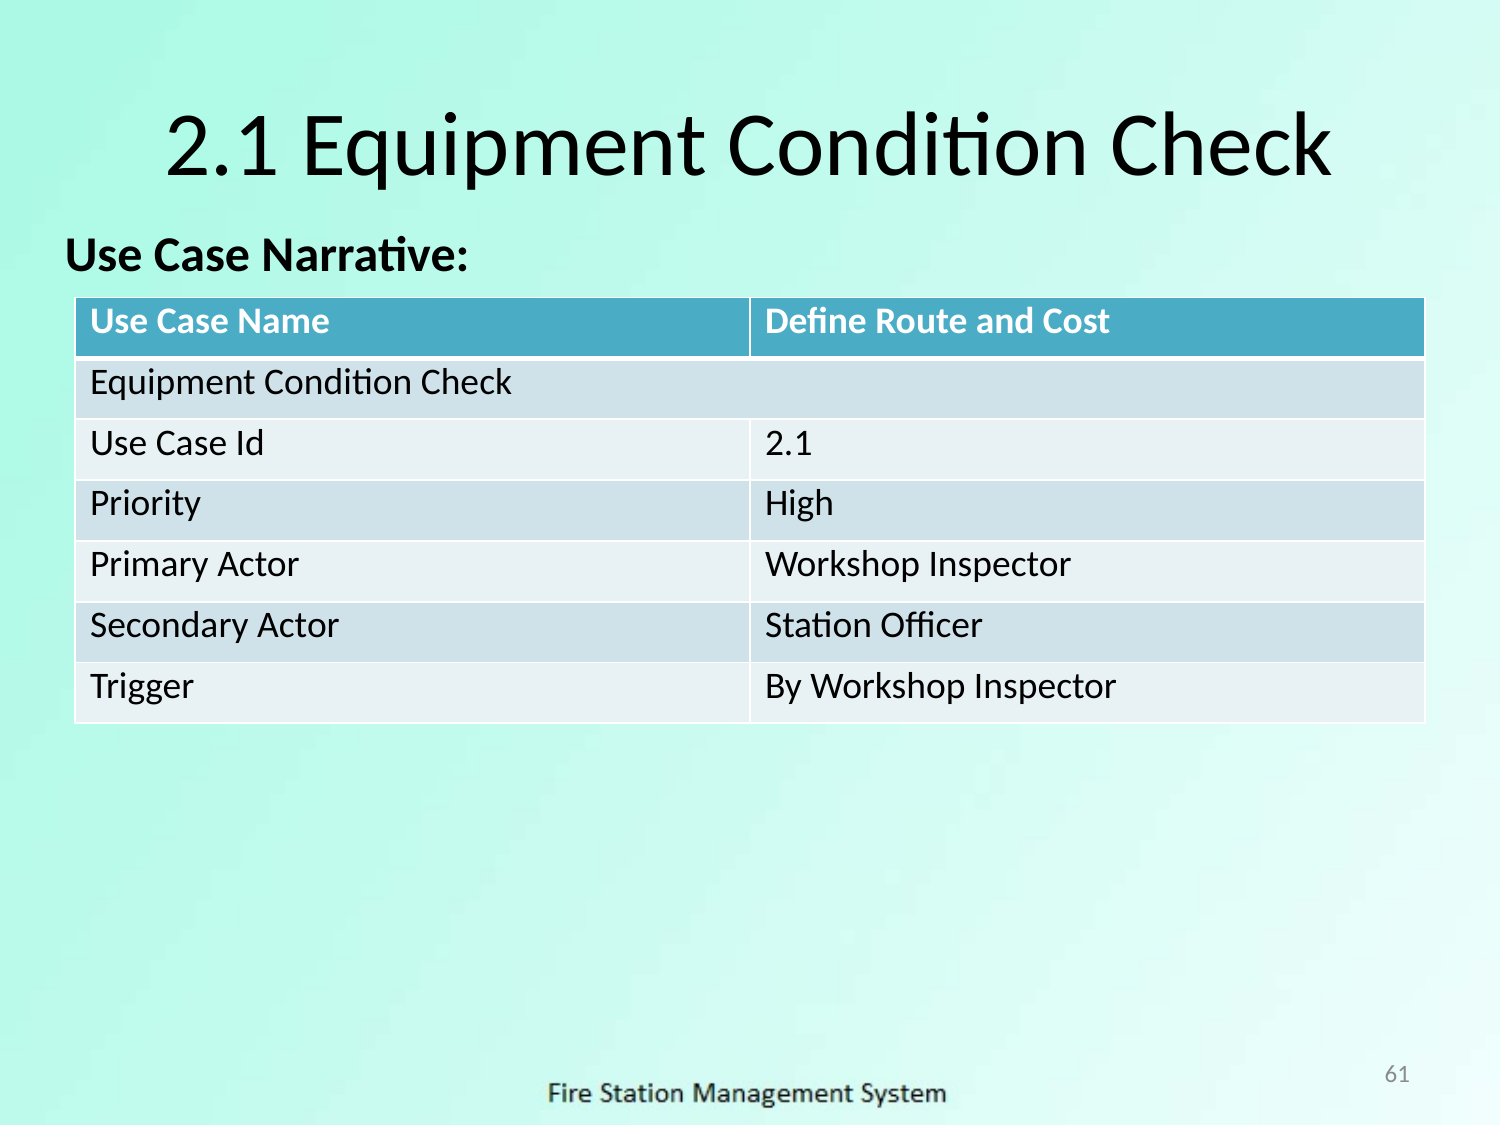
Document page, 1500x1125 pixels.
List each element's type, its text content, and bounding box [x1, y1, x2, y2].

table_header Use Case Name [76, 298, 749, 356]
text_box Use Case Narrative: [50, 214, 838, 290]
table_cell High [751, 481, 1424, 540]
slide_number 61 [1074, 1042, 1425, 1103]
table_cell Equipment Condition Check [76, 361, 1424, 418]
table_cell By Workshop Inspector [751, 663, 1424, 722]
table_cell Secondary Actor [76, 603, 749, 662]
table_cell Station Officer [751, 603, 1424, 662]
table_cell Workshop Inspector [751, 542, 1424, 601]
table_cell Use Case Id [76, 420, 749, 479]
table_cell Primary Actor [76, 542, 749, 601]
title 2.1 Equipment Condition Check [75, 45, 1425, 233]
table_cell Trigger [76, 663, 749, 722]
picture [0, 0, 1500, 1125]
table_header Define Route and Cost [751, 298, 1424, 356]
table_cell 2.1 [751, 420, 1424, 479]
table_cell Priority [76, 481, 749, 540]
